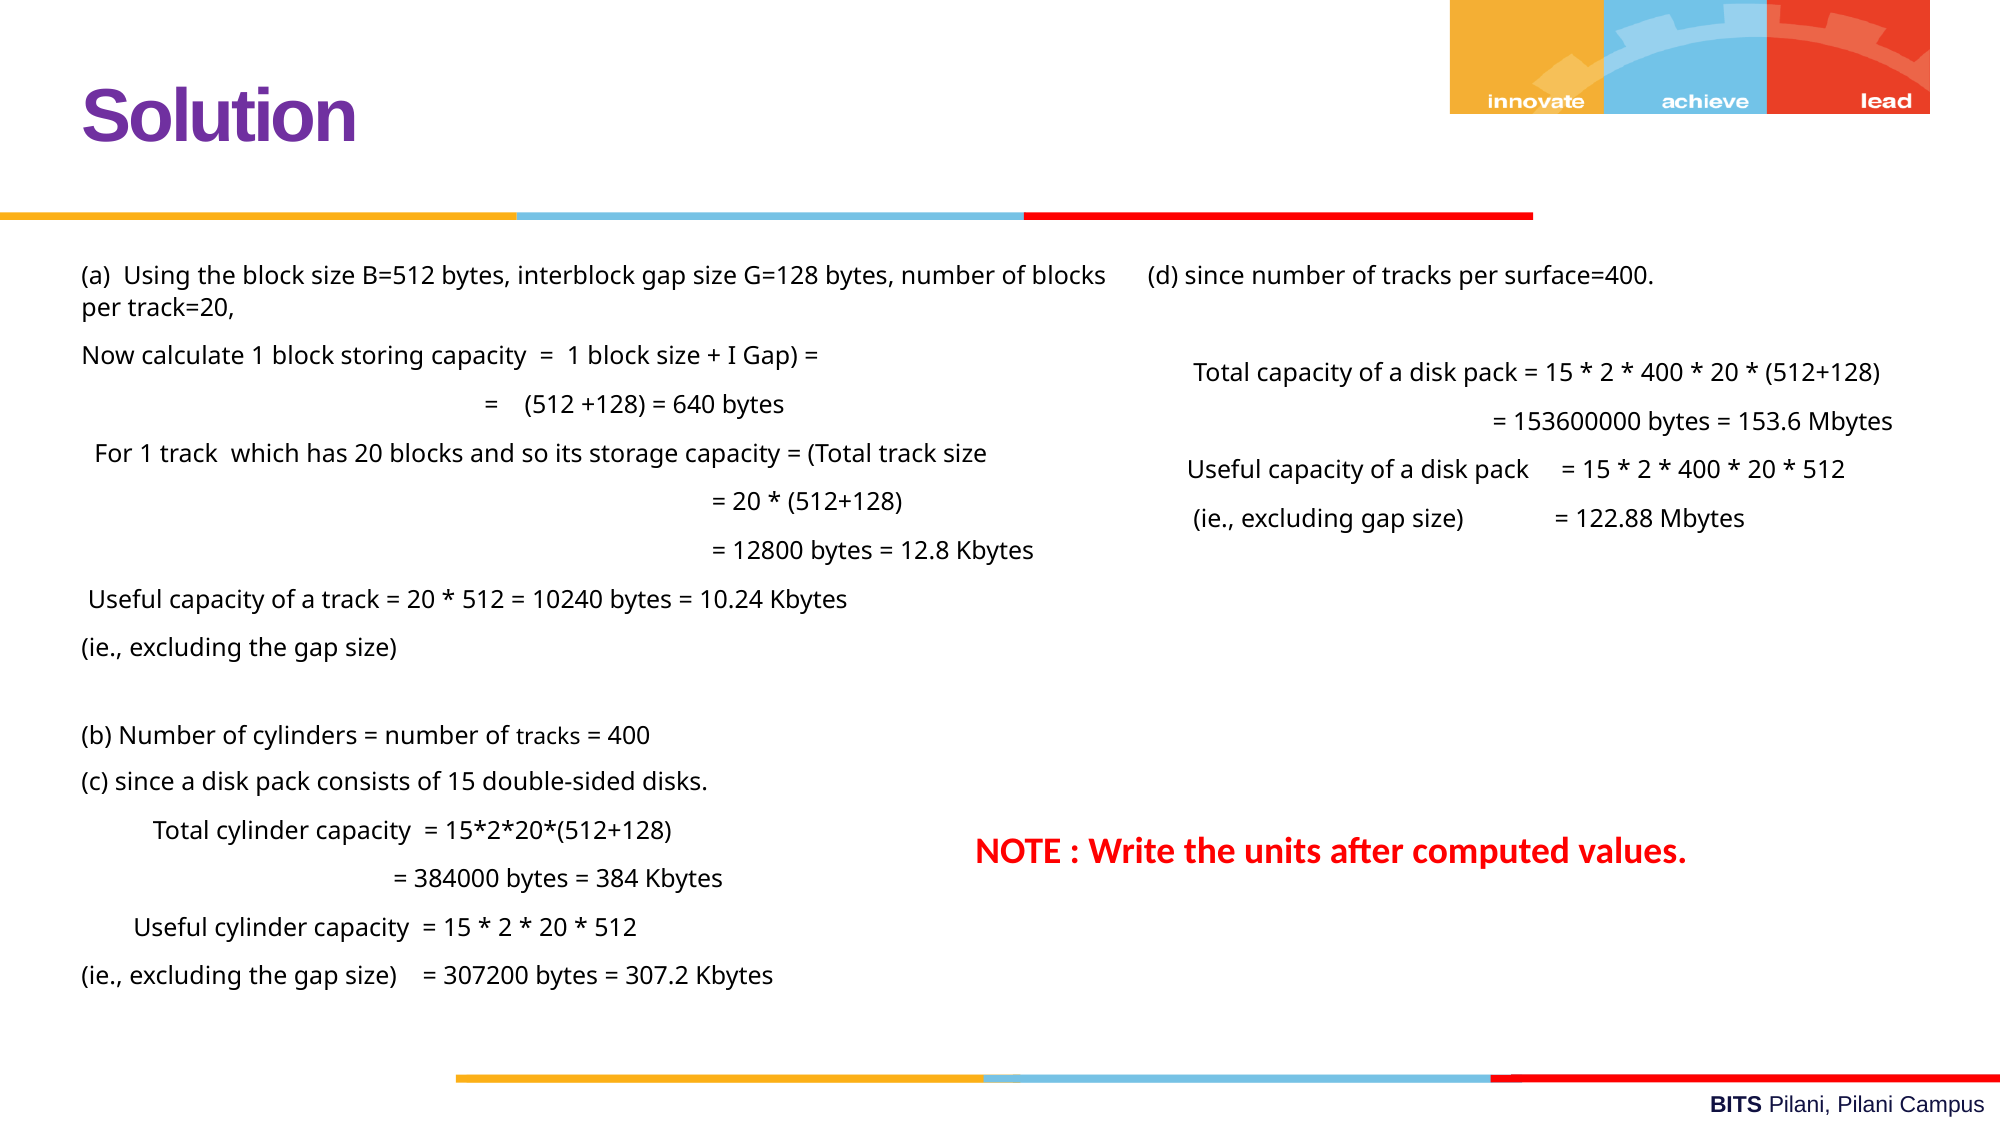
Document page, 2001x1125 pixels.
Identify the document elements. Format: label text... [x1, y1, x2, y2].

picture [1449, 0, 1930, 114]
text_box (a) Using the block size B=512 bytes, interblock gap size G=128 bytes, number of blocks per track=20, Now calculate 1 block storing capacity = 1 block size + I Gap) = = (512 +128) = 640 bytes For 1 track which has 20 blocks and so its storage capacity = (Total track size = 20 * (512+128) = 12800 bytes = 12.8 Kbytes Useful capacity of a track = 20 * 512 = 10240 bytes = 10.24 Kbytes (ie., excluding the gap size) [66, 249, 1134, 670]
text_box (c) since a disk pack consists of 15 double-sided disks. Total cylinder capacity = 15*2*20*(512+128) = 384000 bytes = 384 Kbytes Useful cylinder capacity = 15 * 2 * 20 * 512 (ie., excluding the gap size) = 307200 bytes = 307.2 Kbytes [66, 756, 1067, 998]
list Solution [66, 24, 1450, 213]
text_box (d) since number of tracks per surface=400. Total capacity of a disk pack = 15 * 2 * 400 * 20 * (512+128) = 153600000 bytes = 153.6 Mbytes Useful capacity of a disk pack = 15 * 2 * 400 * 20 * 512 (ie., excluding gap size) = 122.88 Mbytes [1133, 249, 1969, 540]
text_box (b) Number of cylinders = number of tracks = 400 [66, 710, 1067, 756]
text_box NOTE : Write the units after computed values. [960, 815, 1969, 879]
